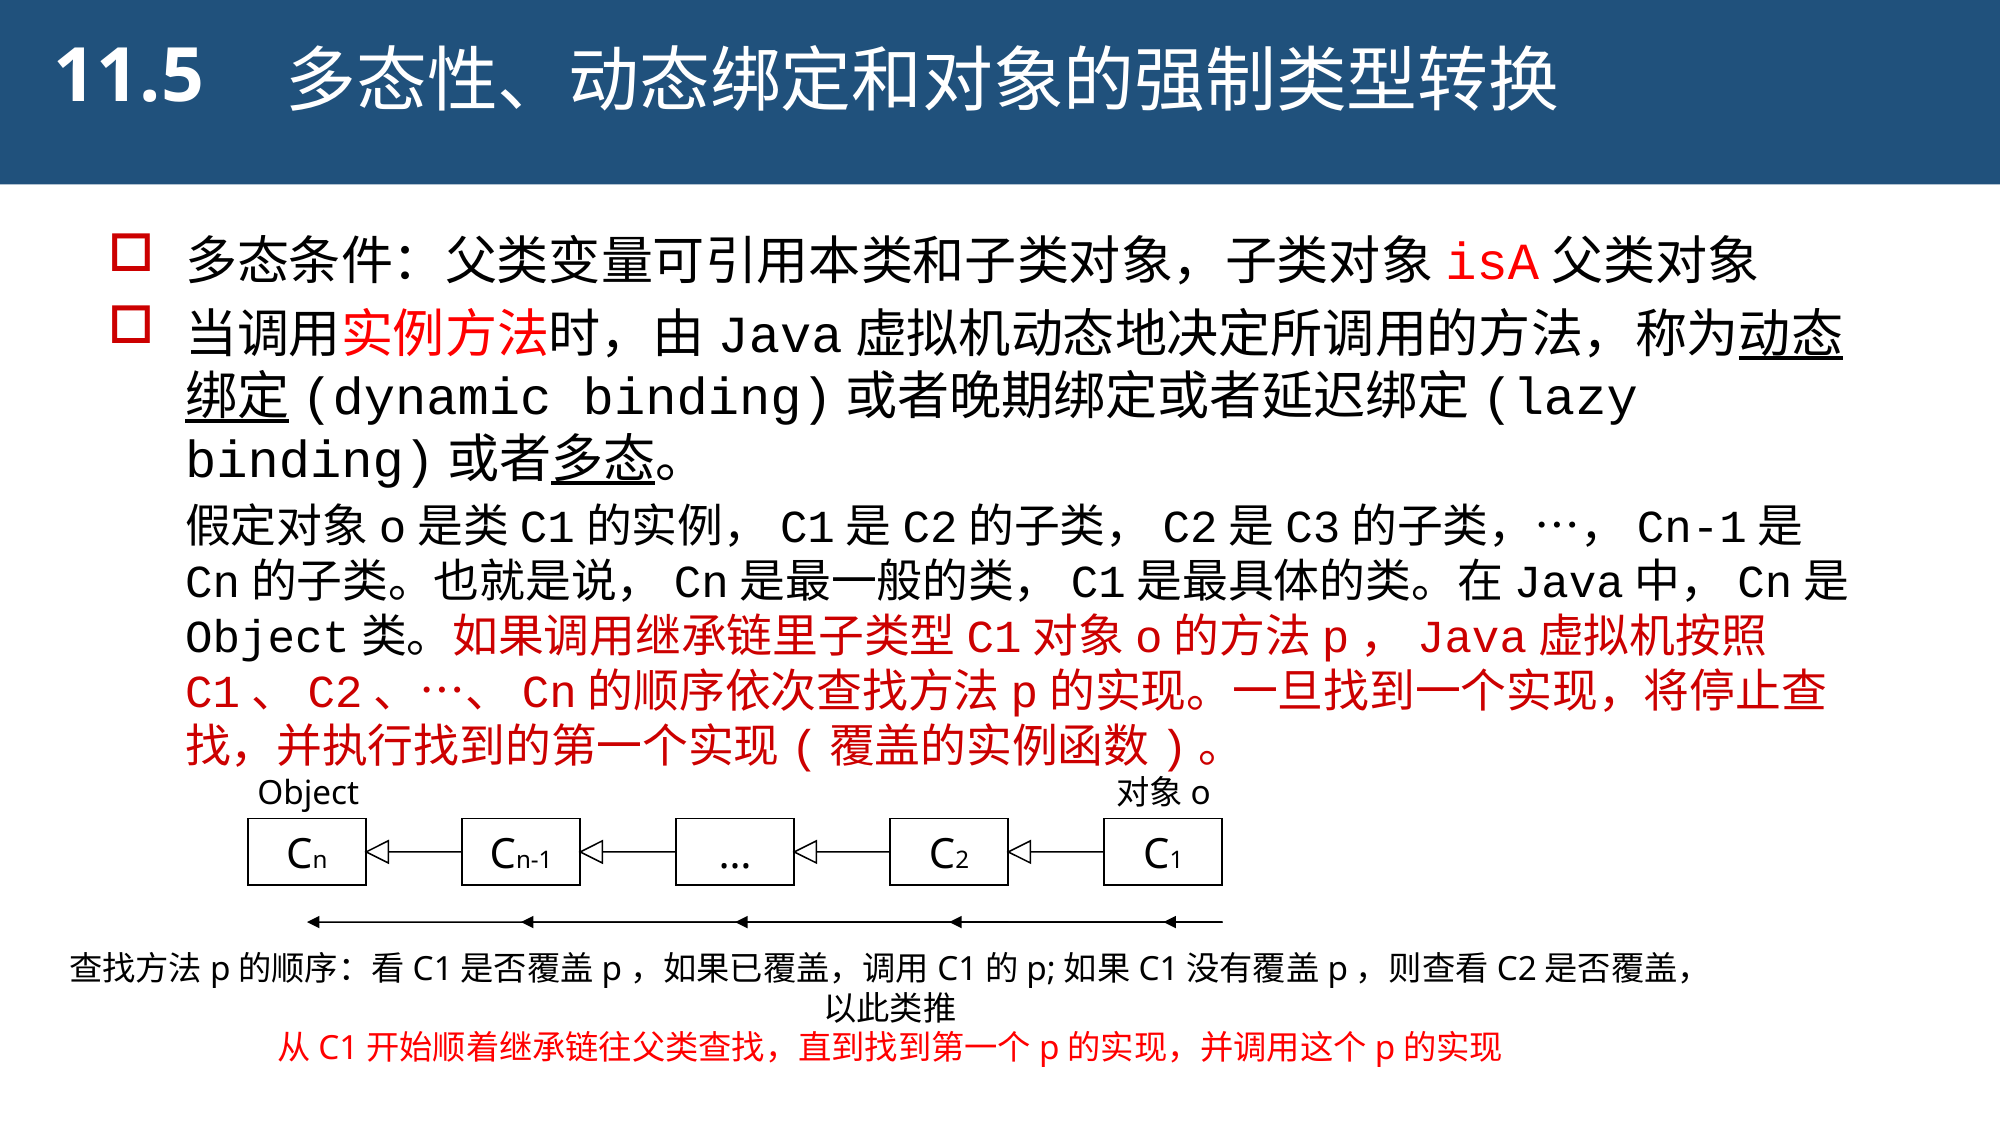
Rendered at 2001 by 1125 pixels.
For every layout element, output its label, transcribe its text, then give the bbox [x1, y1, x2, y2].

text_box [580, 840, 603, 863]
text_box [1165, 915, 1176, 921]
text_box … [676, 818, 795, 886]
text_box 对象o [1101, 763, 1226, 819]
text_box [1008, 840, 1031, 863]
text_box [1165, 923, 1176, 929]
text_box [366, 840, 389, 863]
text_box 多态条件：父类变量可引用本类和子类对象，子类对象isA父类对象 当调用实例方法时，由Java虚拟机动态地决定所调用的方法，称为动态绑定(dynamic binding)或者晚期绑定或者延迟绑定(lazy binding)或者多态。 假定对象o是类C1的实例，C1是C2的子类，C2是C3的子类，…，Cn-1是Cn的子类。也就是说，Cn是最一般的类，C1是最具体的类。在Java中，Cn是Object类。如果调用继承链里子类型C1对象o的方法p，Java虚拟机按照C1、C2、…、Cn的顺序依次查找方法p的实现。一旦找到一个实现，将停止查找，并执行找到的第一个实现(覆盖的实例函数)。 [92, 220, 1880, 988]
text_box [521, 915, 1009, 929]
text_box [737, 915, 748, 921]
text_box Object [242, 763, 374, 819]
text_box Cn-1 [461, 818, 581, 886]
text_box C1 [1104, 819, 1223, 886]
text_box Cn [247, 819, 367, 886]
text_box [951, 915, 962, 921]
text_box [951, 923, 962, 929]
text_box 查找方法p的顺序：看C1是否覆盖p，如果已覆盖，调用C1的p;如果C1没有覆盖p，则查看C2是否覆盖，以此类推 从C1开始顺着继承链往父类查找，直到找到第一个p的实现，并调用这个p的实现 [53, 939, 1727, 1074]
list 多态性、动态绑定和对象的强制类型转换 [270, 36, 1880, 119]
text_box [736, 923, 748, 929]
text_box [307, 915, 521, 929]
text_box [794, 840, 817, 863]
text_box C2 [890, 818, 1009, 886]
list 11.5 [38, 28, 244, 166]
